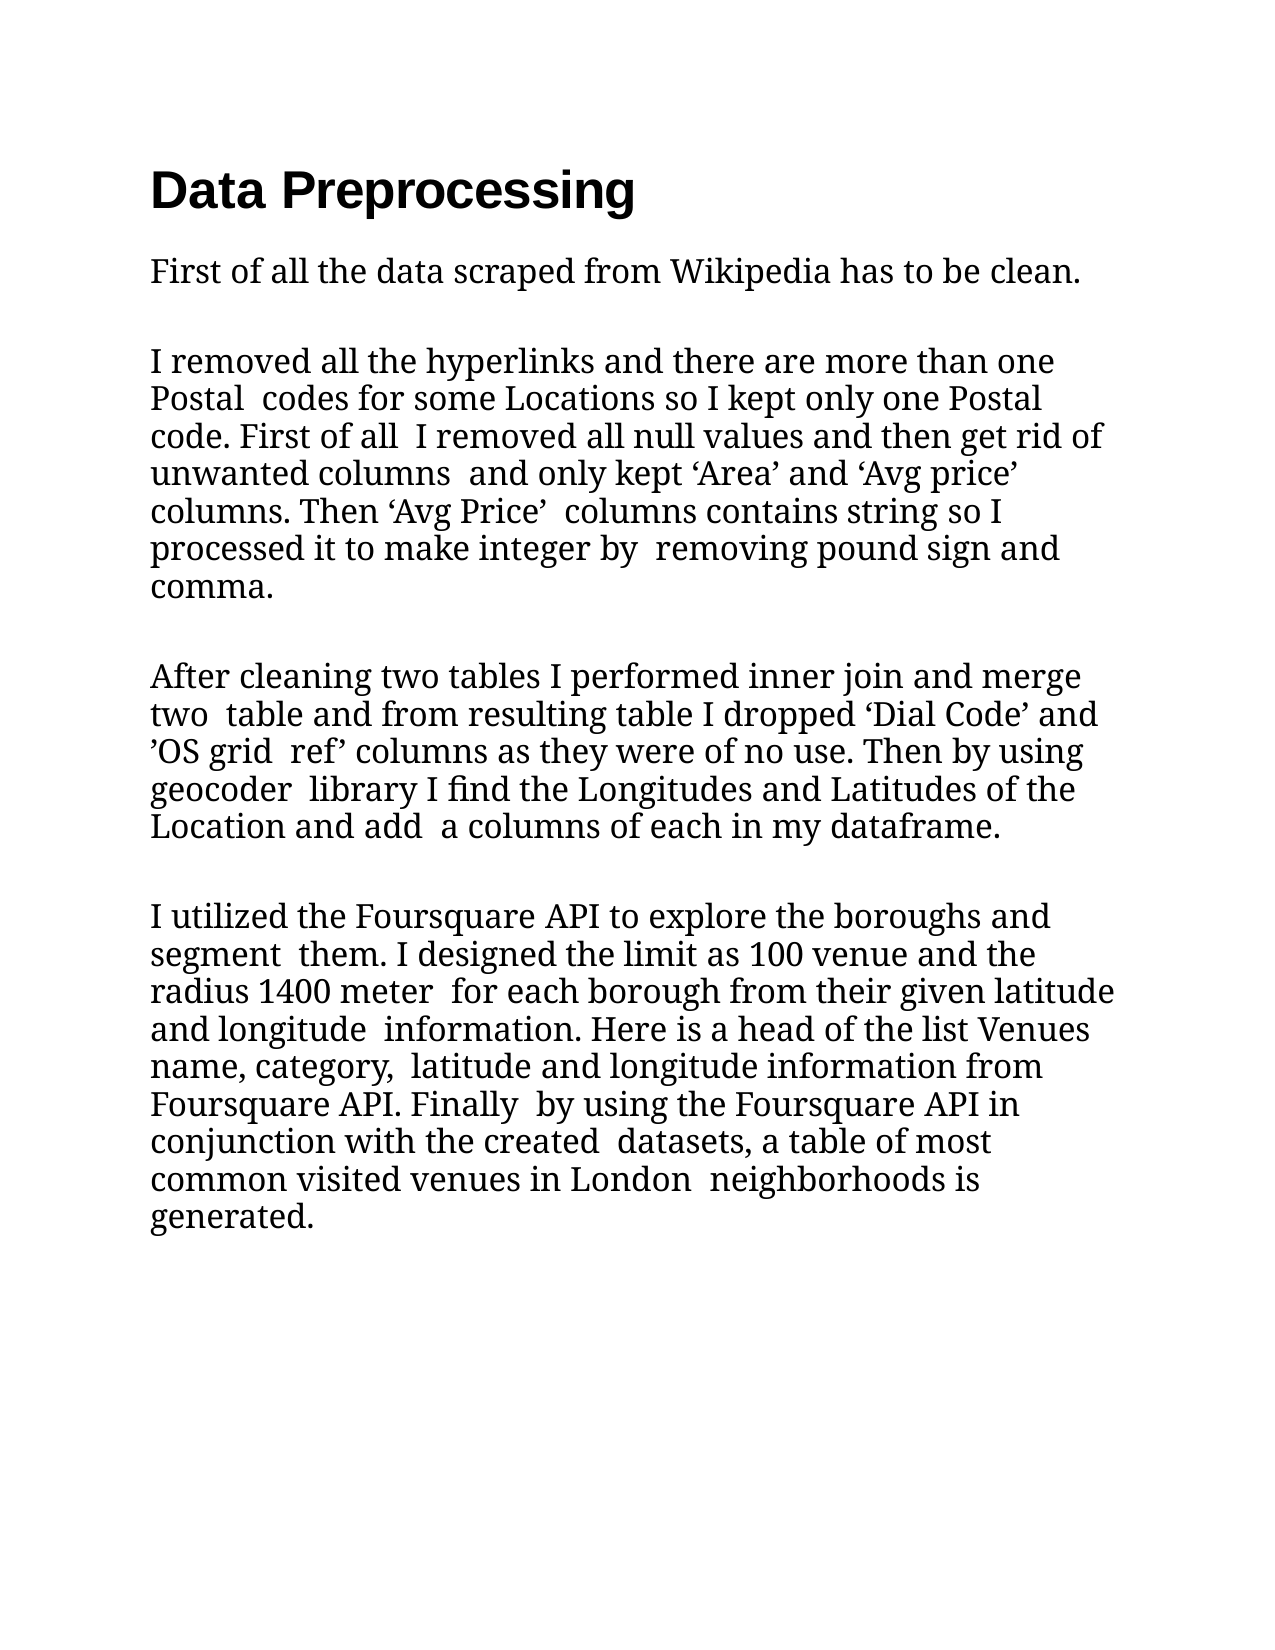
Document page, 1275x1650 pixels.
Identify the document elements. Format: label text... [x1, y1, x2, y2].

title Data Preprocessing [147, 153, 640, 248]
text_box First of all the data scraped from Wikipedia has to be clean. I removed all the hyperlinks and there are more than one Postal codes for some Locations so I kept only one Postal code. First of all I removed all null values and then get rid of unwanted columns and only kept ‘Area’ and ‘Avg price’ columns. Then ‘Avg Price’ columns contains string so I processed it to make integer by removing pound sign and comma. After cleaning two tables I performed inner join and merge two table and from resulting table I dropped ‘Dial Code’ and ’OS grid ref’ columns as they were of no use. Then by using geocoder library I find the Longitudes and Latitudes of the Location and add a columns of each in my dataframe. I utilized the Foursquare API to explore the boroughs and segment them. I designed the limit as 100 venue and the radius 1400 meter for each borough from their given latitude and longitude information. Here is a head of the list Venues name, category, latitude and longitude information from Foursquare API. Finally by using the Foursquare API in conjunction with the created datasets, a table of most common visited venues in London neighborhoods is generated. [147, 248, 1127, 1237]
